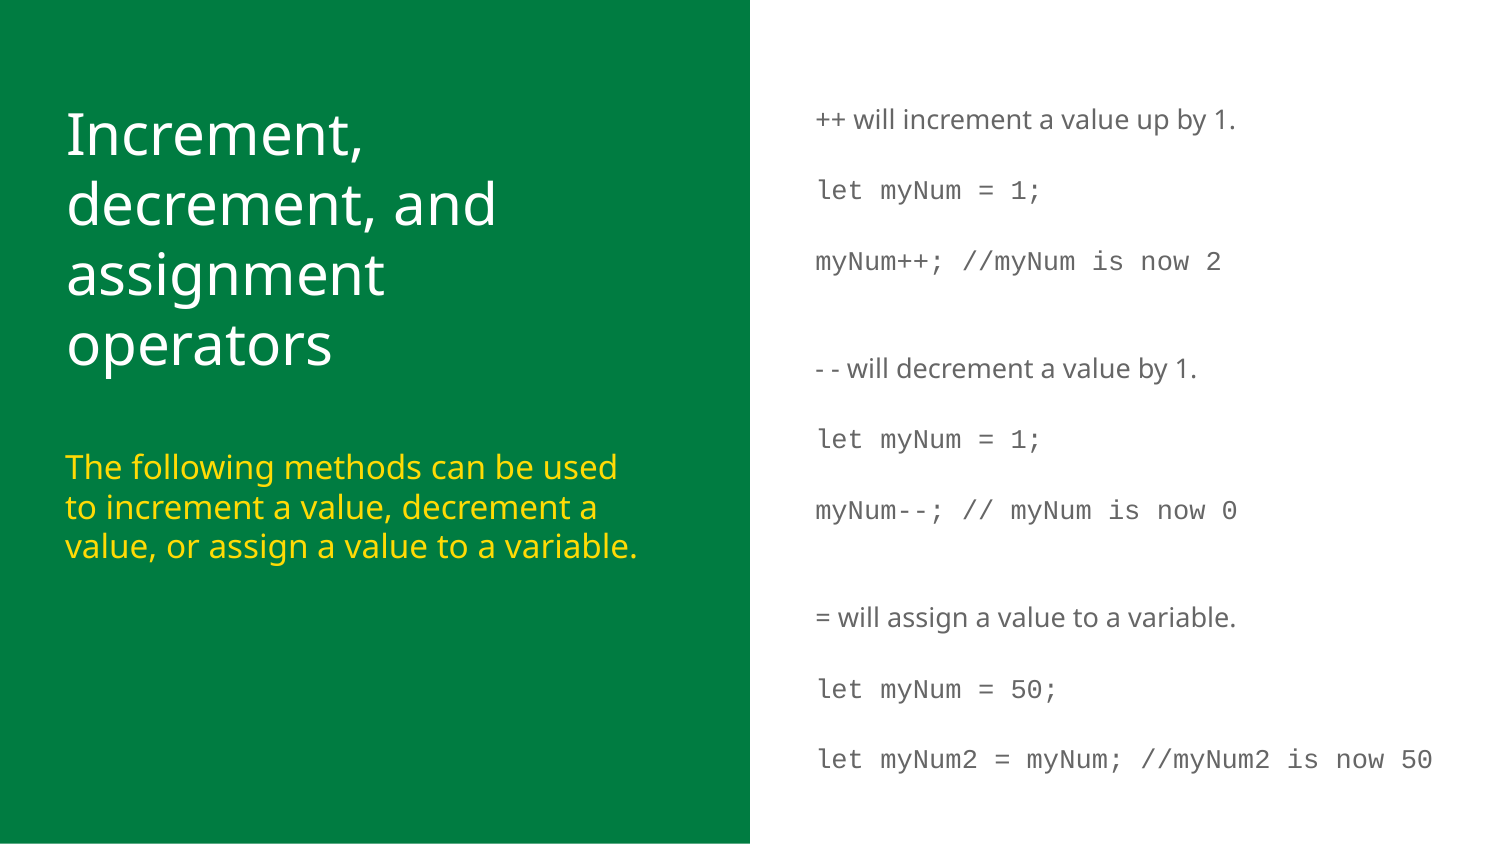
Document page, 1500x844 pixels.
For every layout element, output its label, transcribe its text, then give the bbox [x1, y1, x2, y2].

list ++ will increment a value up by 1. let myNum = 1; myNum++; //myNum is now 2 - - will decrement a value by 1. let myNum = 1; myNum--; // myNum is now 0 = will assign a value to a variable. let myNum = 50; let myNum2 = myNum; //myNum2 is now 50 [800, 82, 1449, 757]
subtitle The following methods can be used to increment a value, decrement a value, or assign a value to a variable. [50, 430, 658, 583]
title Increment, decrement, and assignment operators [51, 82, 659, 419]
